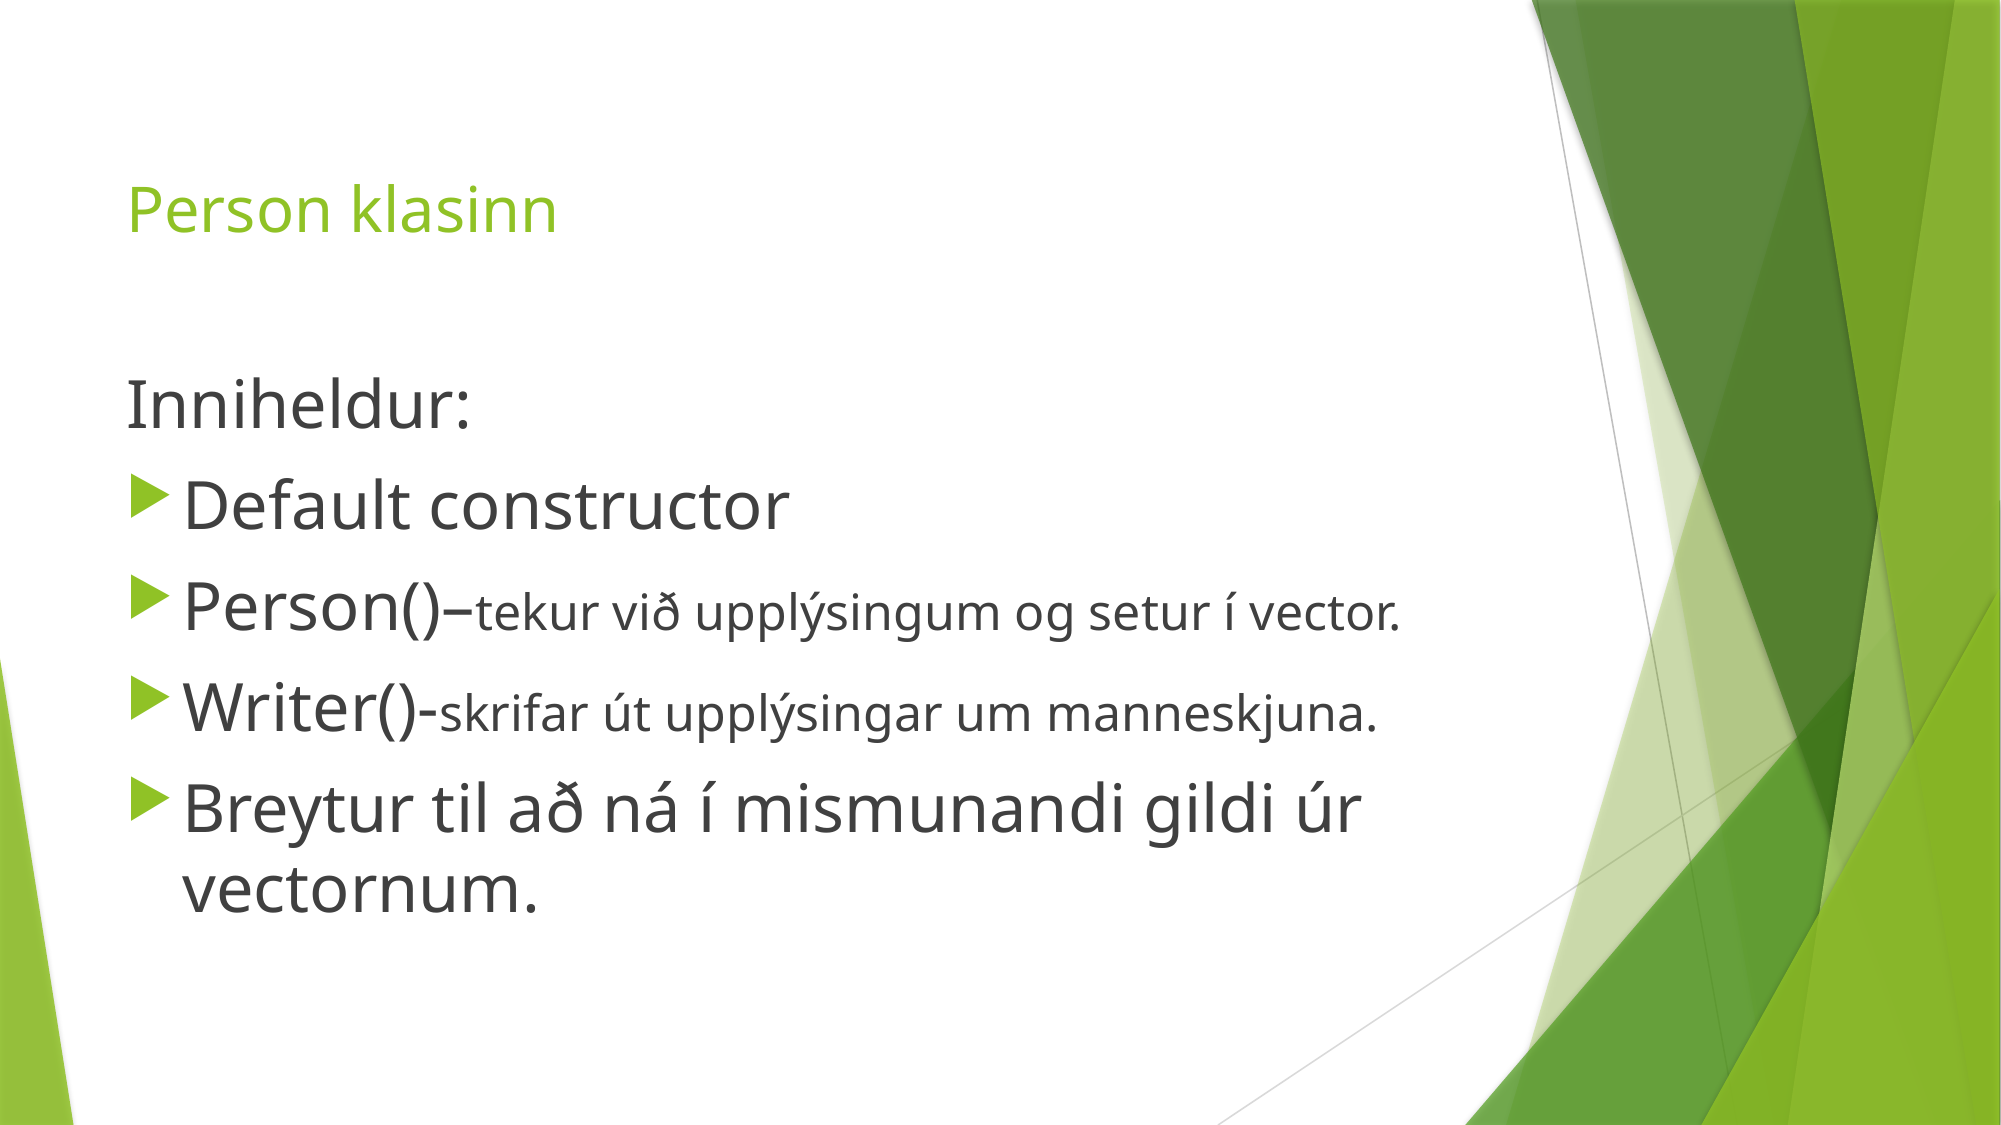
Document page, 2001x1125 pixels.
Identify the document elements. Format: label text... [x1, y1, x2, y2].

title Person klasinn [111, 99, 1522, 317]
list Inniheldur: Default constructor Person()–tekur við upplýsingum og setur í vector. Writer()-skrifar út upplýsingar um manneskjuna. Breytur til að ná í mismunandi gildi úr vectornum. [111, 354, 1522, 992]
